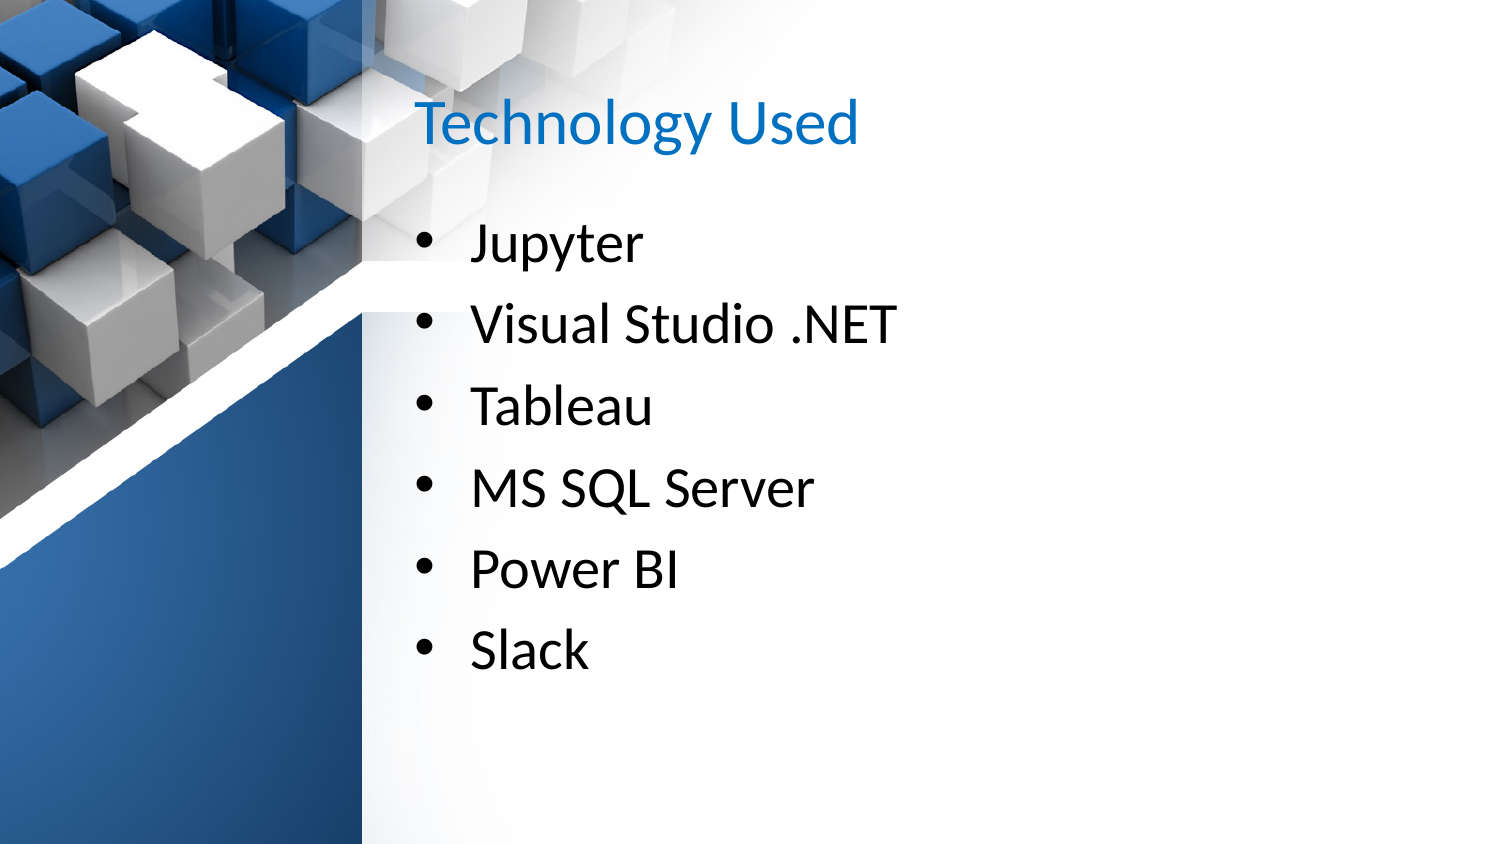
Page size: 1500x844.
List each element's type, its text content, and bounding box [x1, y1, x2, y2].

picture [0, 0, 1500, 844]
list Jupyter Visual Studio .NET Tableau MS SQL Server Power BI Slack [399, 196, 1427, 773]
title Technology Used [399, 71, 1427, 166]
